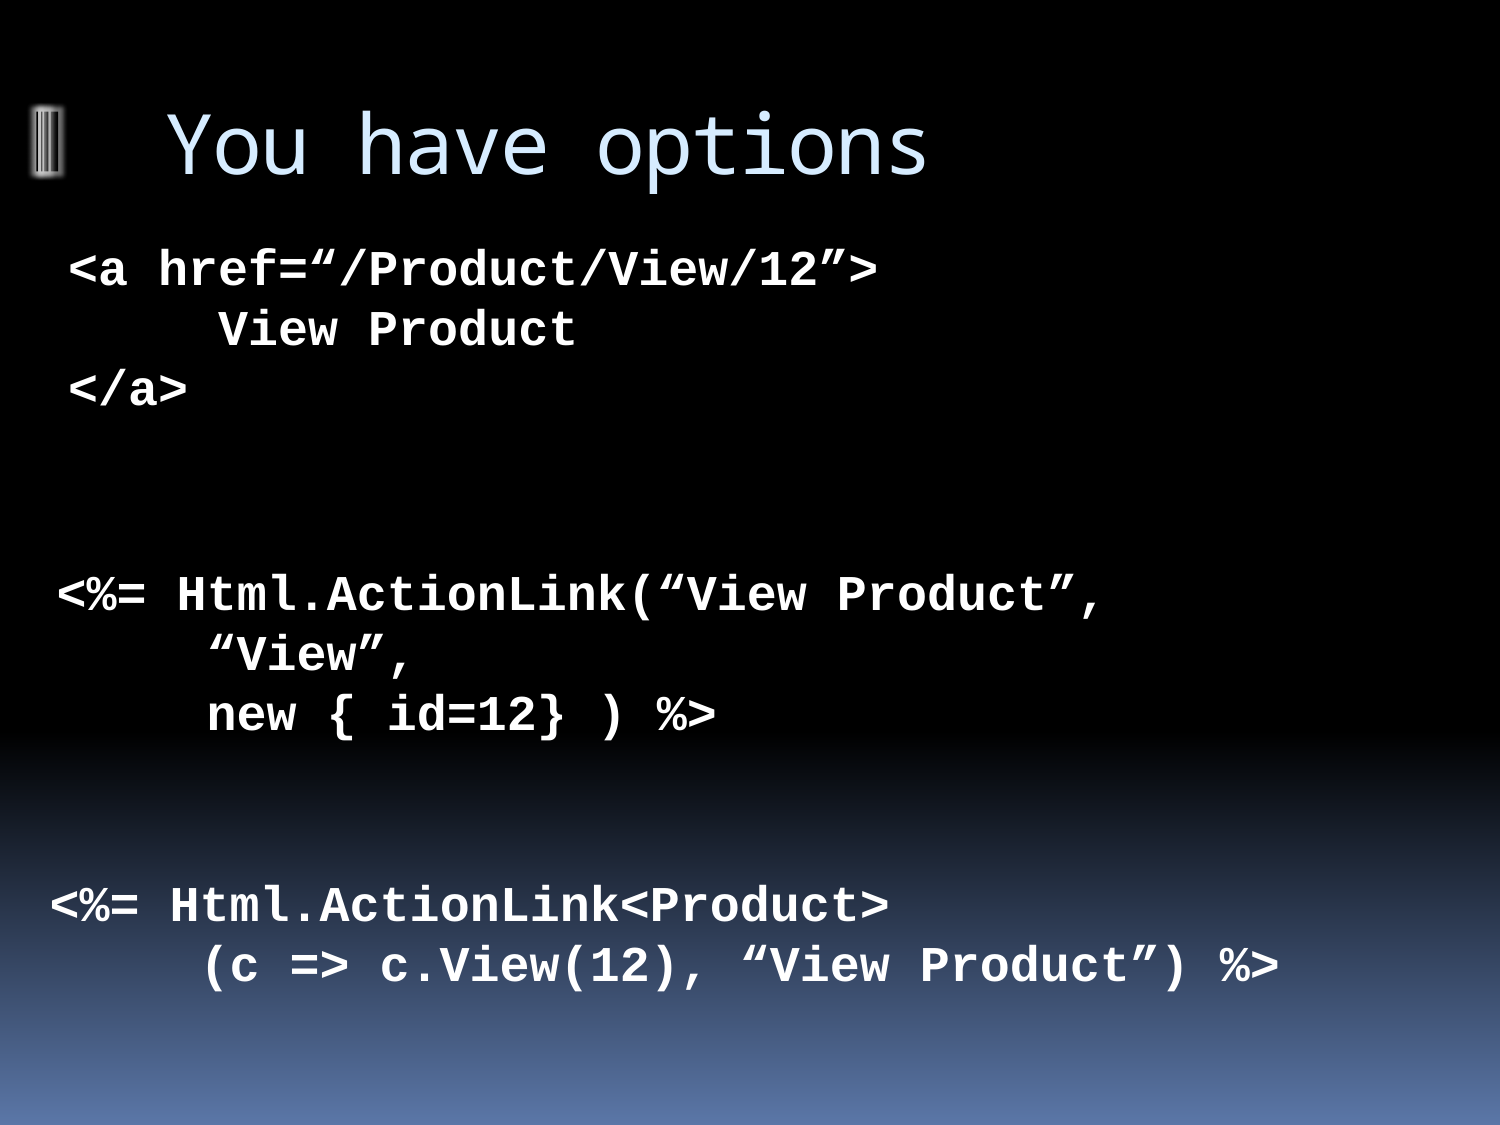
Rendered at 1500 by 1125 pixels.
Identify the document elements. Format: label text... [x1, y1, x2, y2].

title You have options [150, 83, 1425, 234]
text_box <%= Html.ActionLink<Product> (c => c.View(12), “View Product”) %> [34, 863, 1295, 999]
text_box <%= Html.ActionLink(“View Product”, “View”, new { id=12} ) %> [41, 553, 1152, 748]
text_box <a href=“/Product/View/12”> View Product </a> [53, 228, 894, 423]
